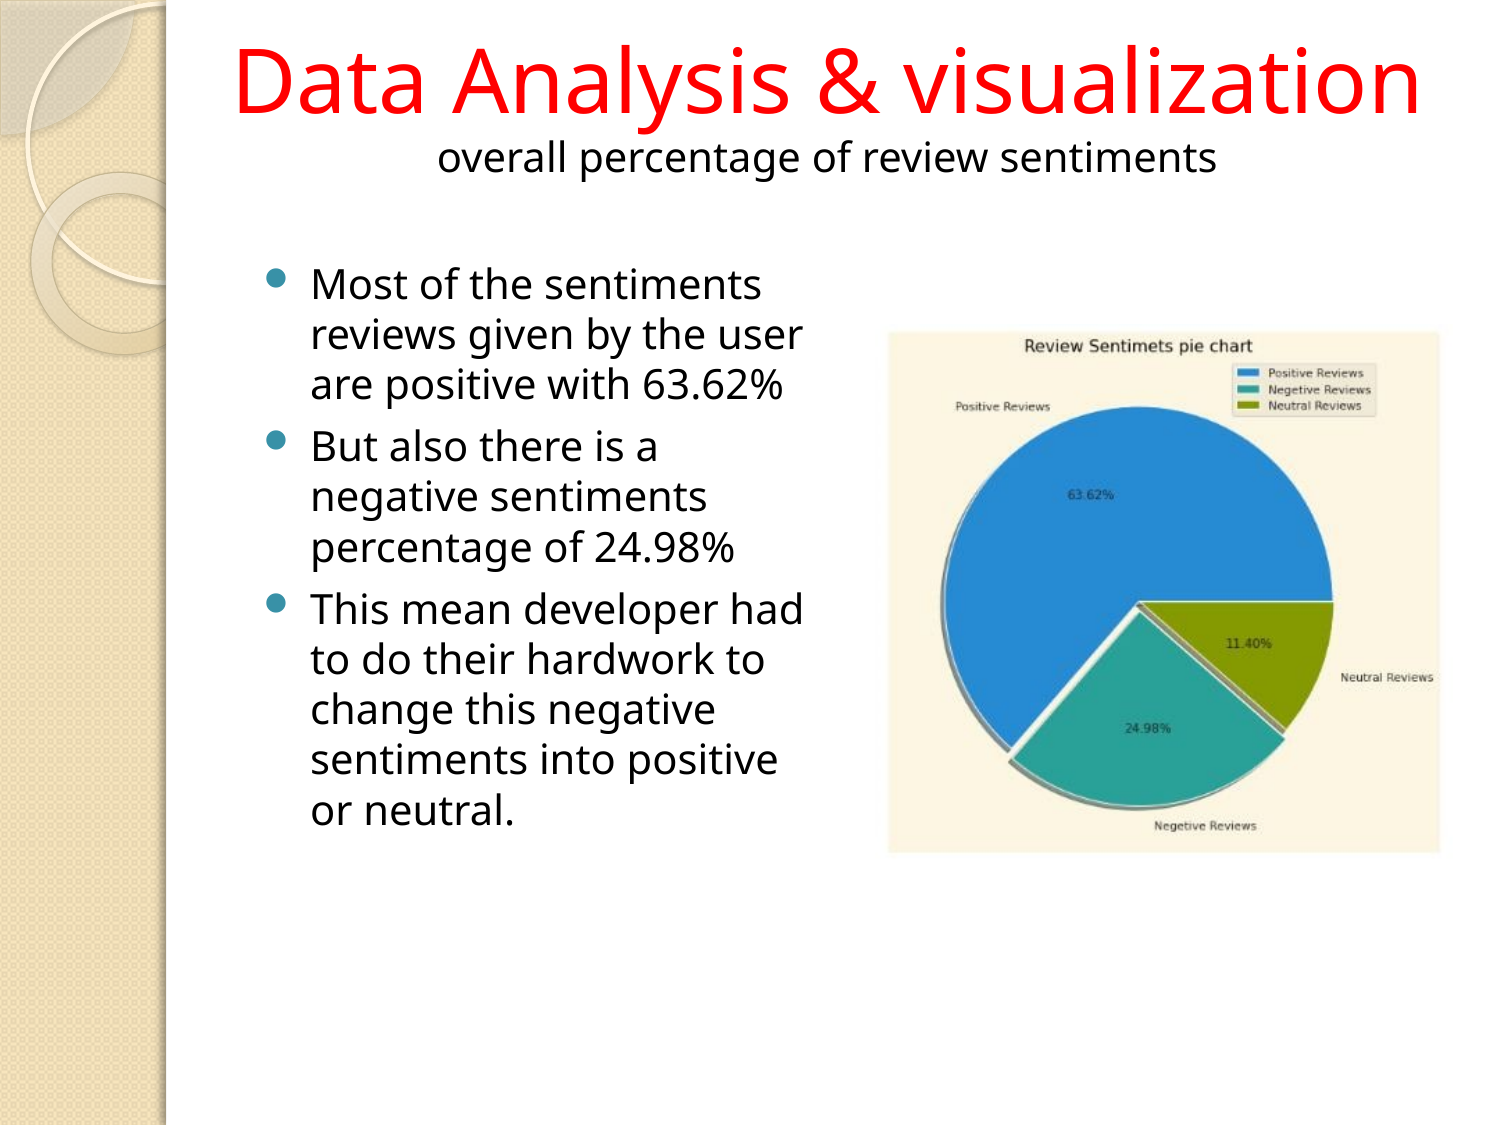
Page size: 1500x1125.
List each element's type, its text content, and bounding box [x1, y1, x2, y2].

title Data Analysis & visualization overall percentage of review sentiments [212, 0, 1443, 205]
list Most of the sentiments reviews given by the user are positive with 63.62% But also there is a negative sentiments percentage of 24.98% This mean developer had to do their hardwork to change this negative sentiments into positive or neutral. [235, 249, 836, 1015]
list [874, 324, 1476, 878]
